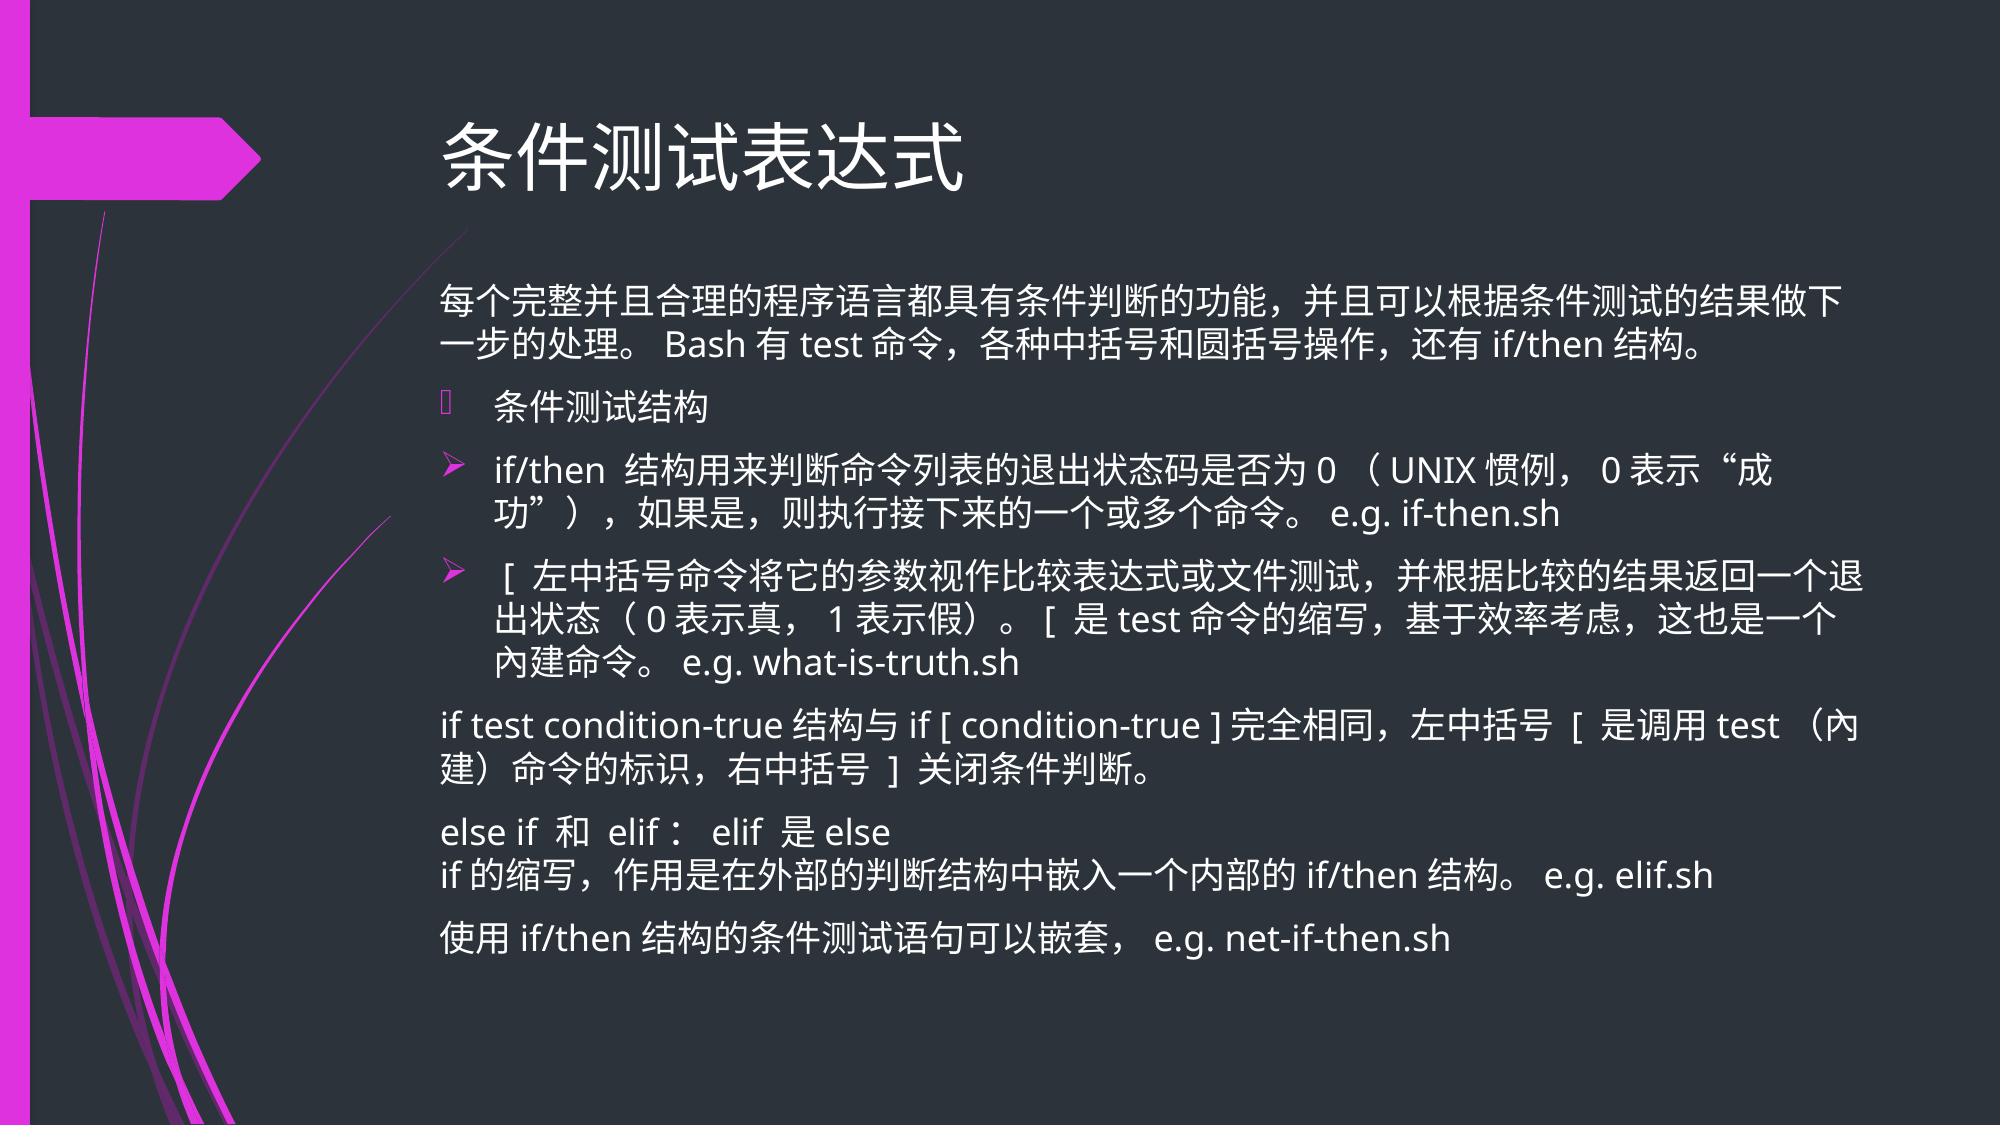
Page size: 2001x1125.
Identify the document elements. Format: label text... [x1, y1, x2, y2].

title 条件测试表达式 [425, 102, 1888, 226]
list 每个完整并且合理的程序语言都具有条件判断的功能，并且可以根据条件测试的结果做下一步的处理。Bash有test命令，各种中括号和圆括号操作，还有if/then结构。 条件测试结构 if/then 结构用来判断命令列表的退出状态码是否为0（UNIX惯例，0表示“成功”），如果是，则执行接下来的一个或多个命令。e.g. if-then.sh [ 左中括号命令将它的参数视作比较表达式或文件测试，并根据比较的结果返回一个退出状态（0表示真，1表示假）。[ 是test命令的缩写，基于效率考虑，这也是一个內建命令。e.g. what-is-truth.sh if test condition-true结构与if [ condition-true ]完全相同，左中括号 [ 是调用test（內建）命令的标识，右中括号 ] 关闭条件判断。 else if 和 elif：elif 是else if的缩写，作用是在外部的判断结构中嵌入一个内部的if/then结构。e.g. elif.sh 使用if/then结构的条件测试语句可以嵌套，e.g. net-if-then.sh [424, 270, 1888, 970]
